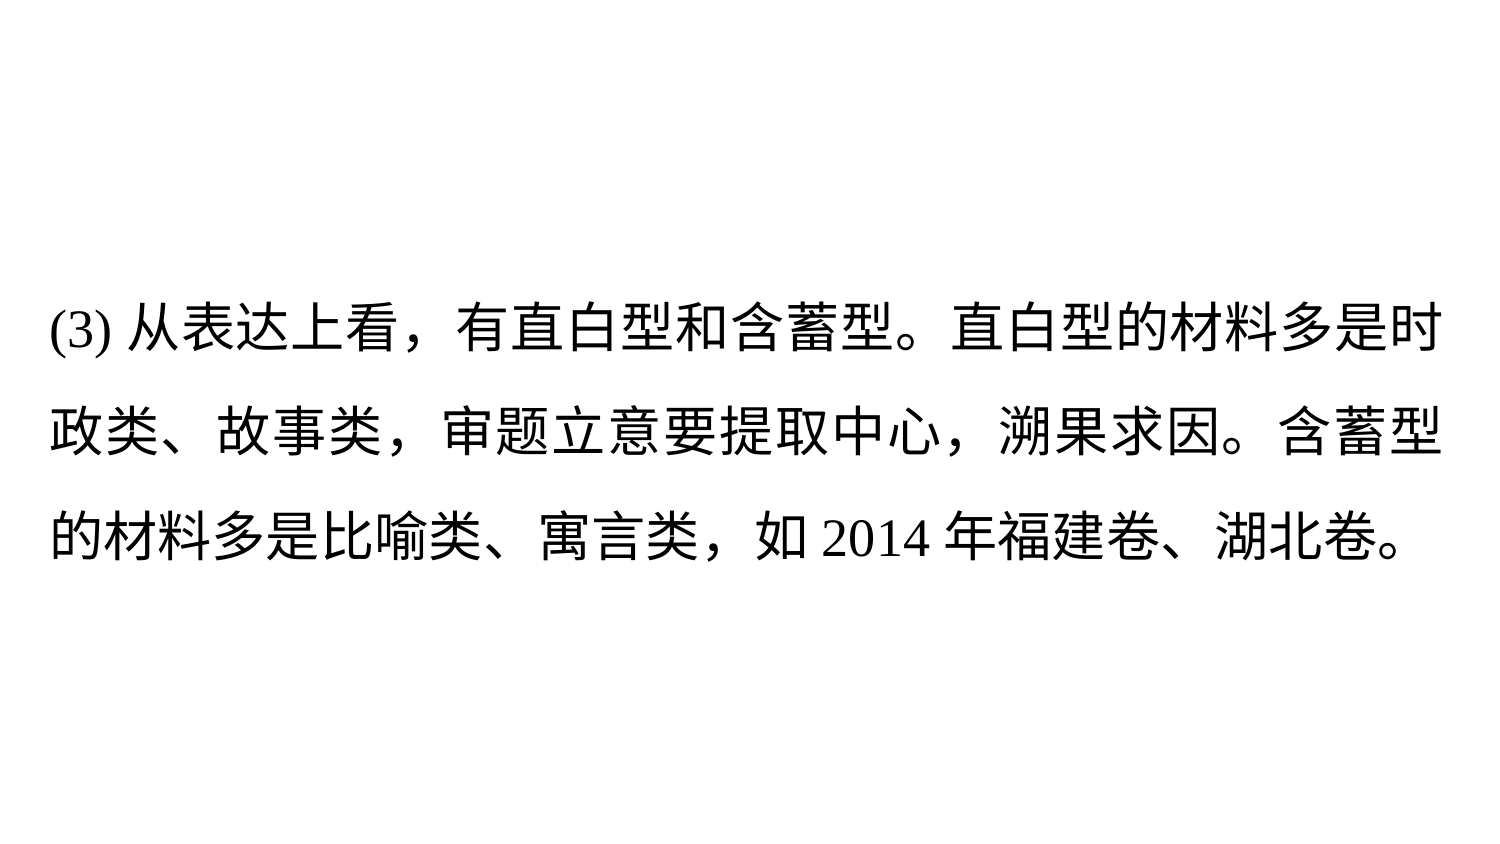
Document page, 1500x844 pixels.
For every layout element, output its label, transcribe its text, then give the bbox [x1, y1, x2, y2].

text_box (3)从表达上看，有直白型和含蓄型。直白型的材料多是时政类、故事类，审题立意要提取中心，溯果求因。含蓄型的材料多是比喻类、寓言类，如2014年福建卷、湖北卷。 [34, 247, 1459, 575]
